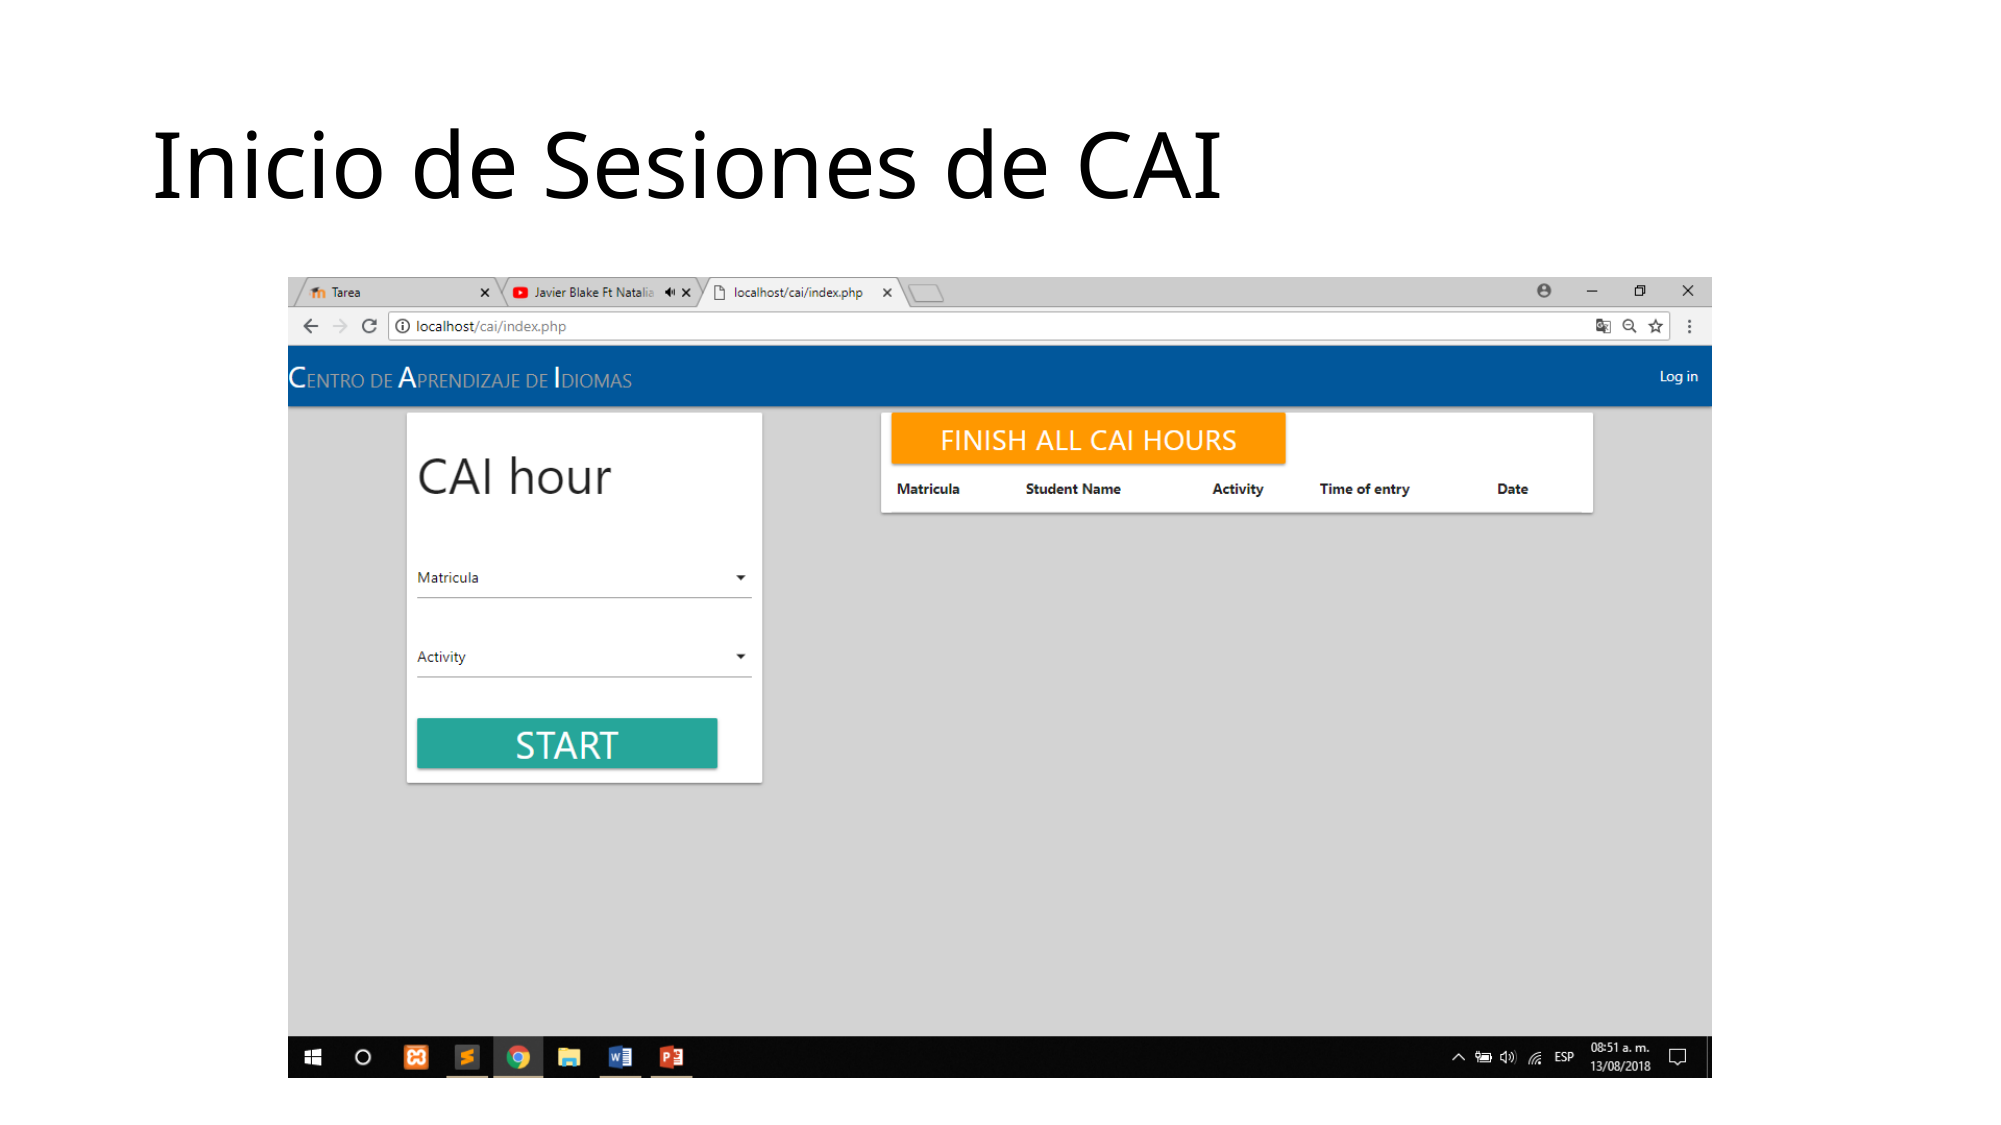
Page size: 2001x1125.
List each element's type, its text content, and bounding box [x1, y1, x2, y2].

title Inicio de Sesiones de CAI [137, 59, 1863, 278]
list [288, 277, 1712, 1078]
